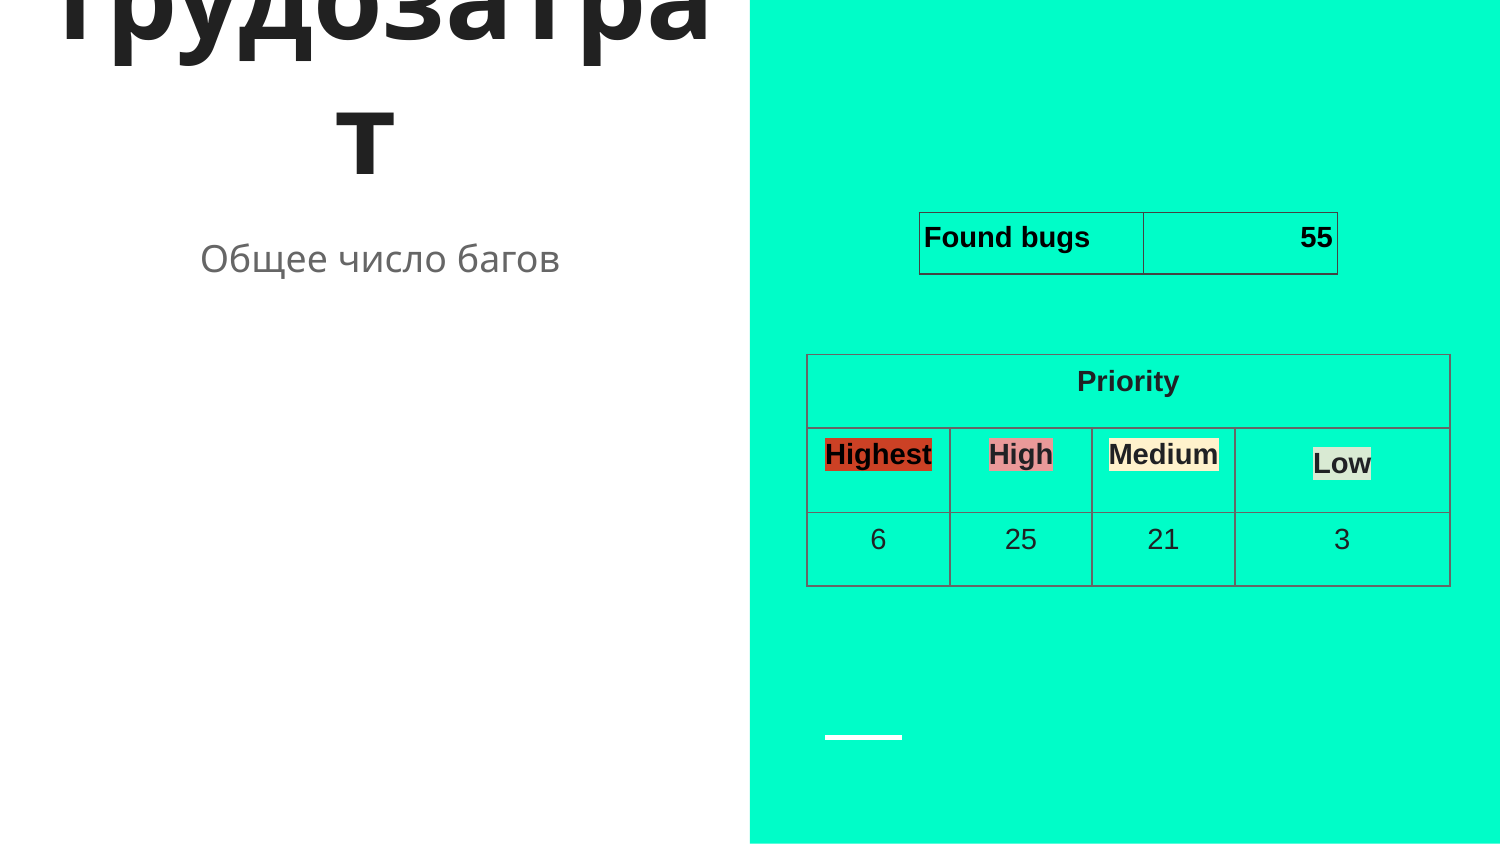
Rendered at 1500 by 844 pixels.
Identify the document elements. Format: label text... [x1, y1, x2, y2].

table_cell Medium [1093, 429, 1234, 512]
table_header Priority [808, 355, 1449, 427]
table_cell 3 [1236, 513, 1449, 585]
title Оценка трудозатрат [23, 0, 737, 213]
table_cell High [951, 429, 1091, 512]
table_cell 6 [808, 513, 949, 585]
table_header Found bugs [920, 213, 1143, 273]
table_cell 25 [951, 513, 1091, 585]
table_cell 21 [1093, 513, 1234, 585]
subtitle Общее число багов [127, 220, 633, 327]
table_cell Low [1236, 429, 1449, 512]
table_cell Highest [808, 429, 949, 512]
table_header 55 [1144, 213, 1337, 273]
